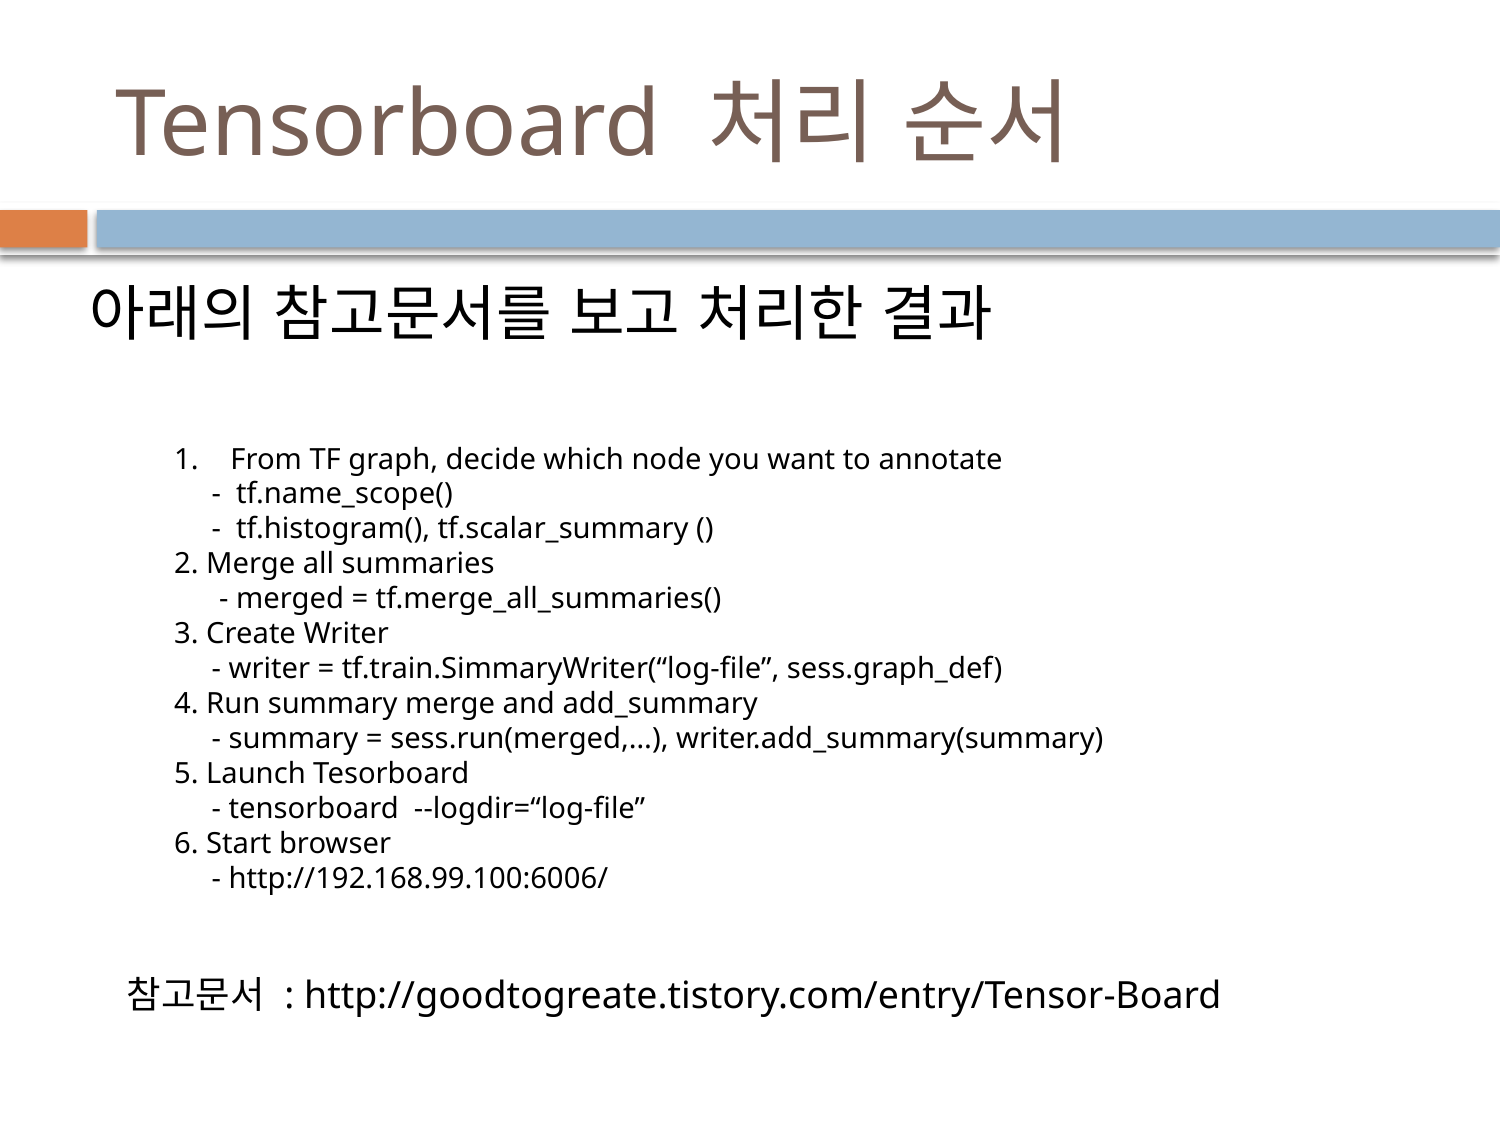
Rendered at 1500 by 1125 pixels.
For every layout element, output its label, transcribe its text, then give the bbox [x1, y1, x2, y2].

title Tensorboard 처리 순서 [100, 37, 1438, 200]
text_box From TF graph, decide which node you want to annotate - tf.name_scope() - tf.histogram(), tf.scalar_summary () 2. Merge all summaries - merged = tf.merge_all_summaries() 3. Create Writer - writer = tf.train.SimmaryWriter(“log-file”, sess.graph_def) 4. Run summary merge and add_summary - summary = sess.run(merged,…), writer.add_summary(summary) 5. Launch Tesorboard - tensorboard --logdir=“log-file” 6. Start browser - http://192.168.99.100:6006/ [159, 432, 1329, 902]
list 아래의 참고문서를 보고 처리한 결과 [75, 267, 1425, 463]
text_box 참고문서 : http://goodtogreate.tistory.com/entry/Tensor-Board [112, 964, 1471, 1069]
